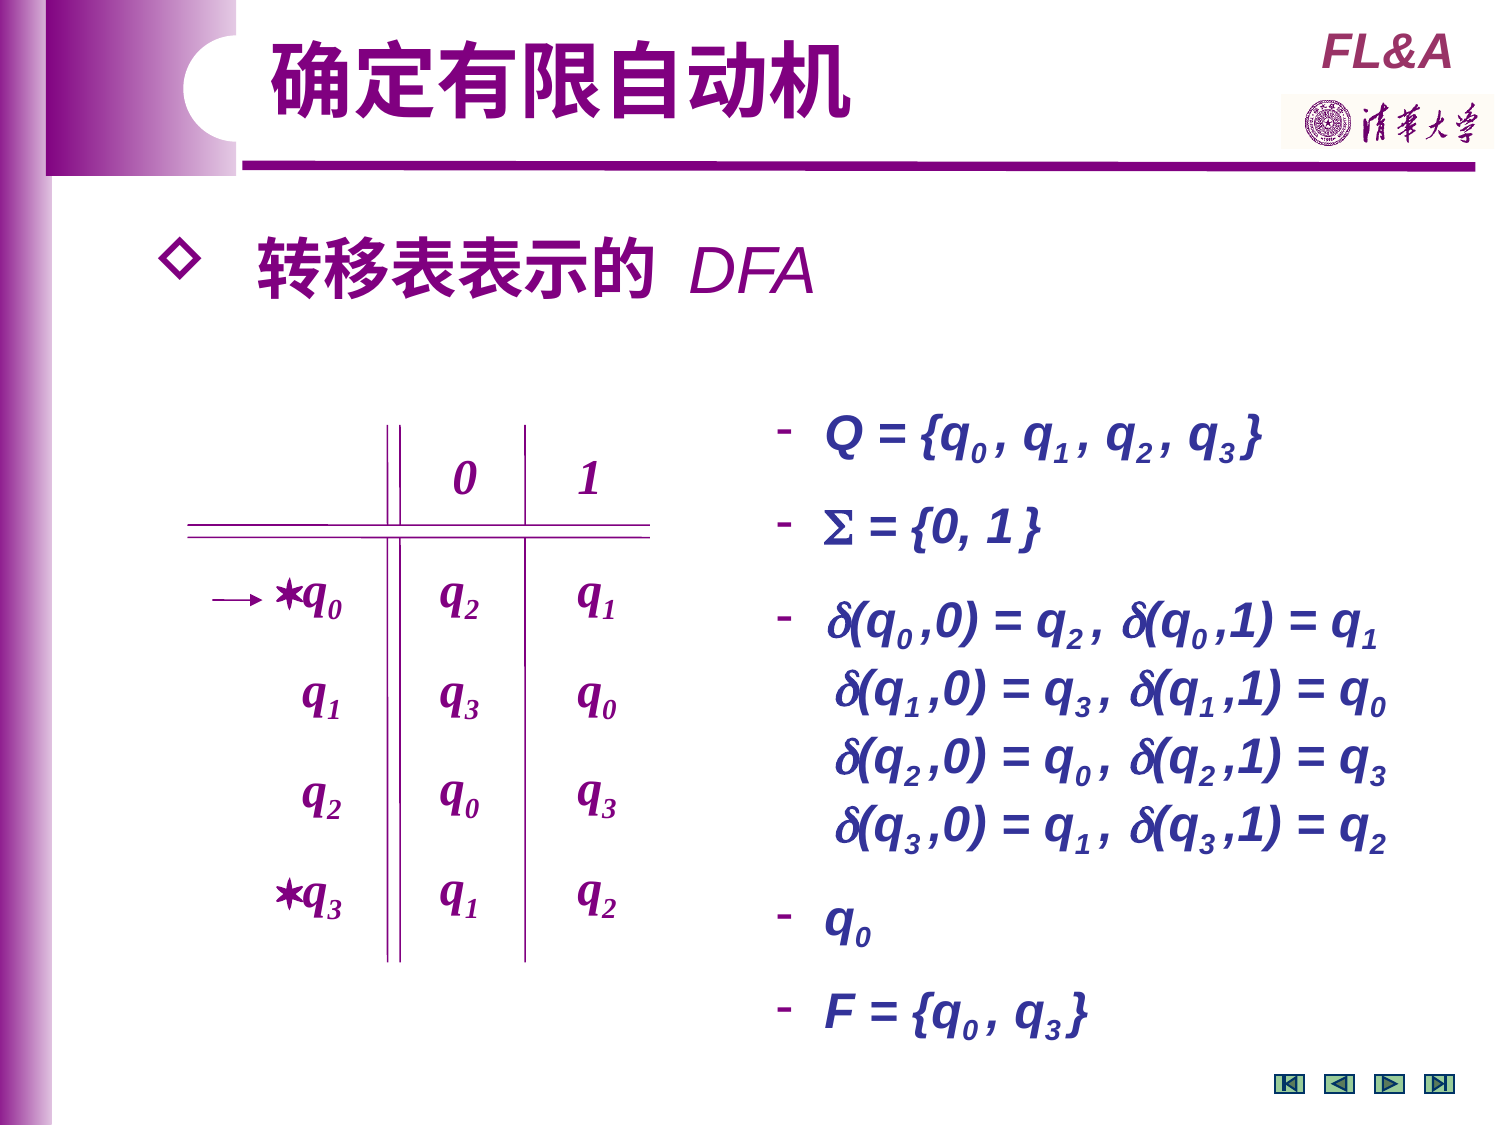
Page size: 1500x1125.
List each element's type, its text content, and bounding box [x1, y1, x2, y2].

text_box q1 [287, 649, 363, 733]
text_box q2 [287, 749, 363, 833]
text_box q3 [562, 748, 638, 832]
text_box q2 [562, 848, 638, 932]
text_box [212, 593, 263, 607]
text_box q1 [562, 549, 638, 633]
text_box q2 [424, 549, 500, 633]
text_box 1 [562, 437, 613, 513]
text_box q0 [424, 748, 500, 832]
text_box q1 [424, 848, 500, 932]
text_box q0 [262, 549, 363, 633]
text_box 转移表表示的 DFA [135, 219, 845, 314]
text_box q3 [262, 849, 375, 933]
text_box [1374, 1074, 1405, 1093]
text_box [1324, 1074, 1355, 1093]
text_box q3 [424, 649, 500, 733]
text_box [1274, 1074, 1305, 1093]
text_box 确定有限自动机 [242, 32, 880, 137]
picture [1281, 94, 1495, 149]
text_box [1424, 1074, 1455, 1093]
text_box q0 [562, 649, 638, 733]
text_box Q = {q0 , q1 , q2 , q3 }  = {0, 1 } (q0 ,0) = q2 , (q0 ,1) = q1 (q1 ,0) = q3 , (q1 ,1) = q0 (q2 ,0) = q0 , (q2 ,1) = q3 (q3 ,0) = q1 , (q3 ,1) = q2 q0 F = {q0 , q3 } [761, 393, 1437, 1054]
text_box 0 [437, 437, 488, 513]
